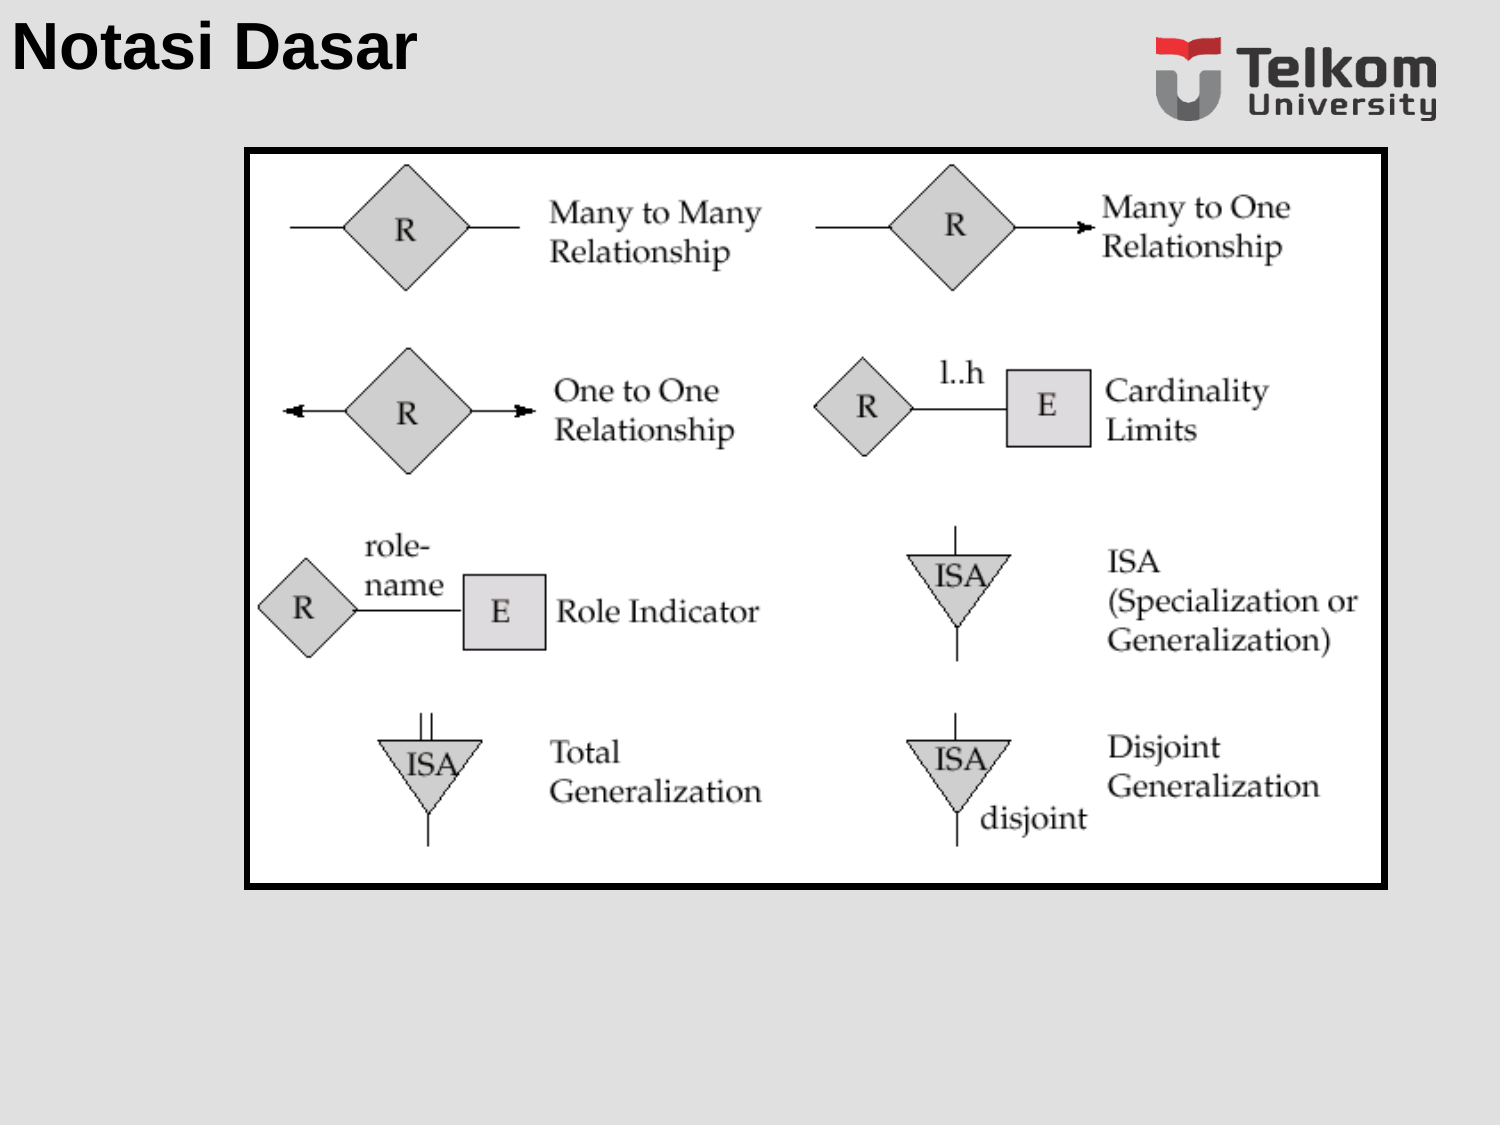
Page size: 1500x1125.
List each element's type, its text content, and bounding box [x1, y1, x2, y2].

text_box Notasi Dasar [0, 0, 1347, 150]
picture [249, 153, 1382, 884]
picture [1156, 37, 1436, 121]
text_box [76, 302, 1427, 1025]
